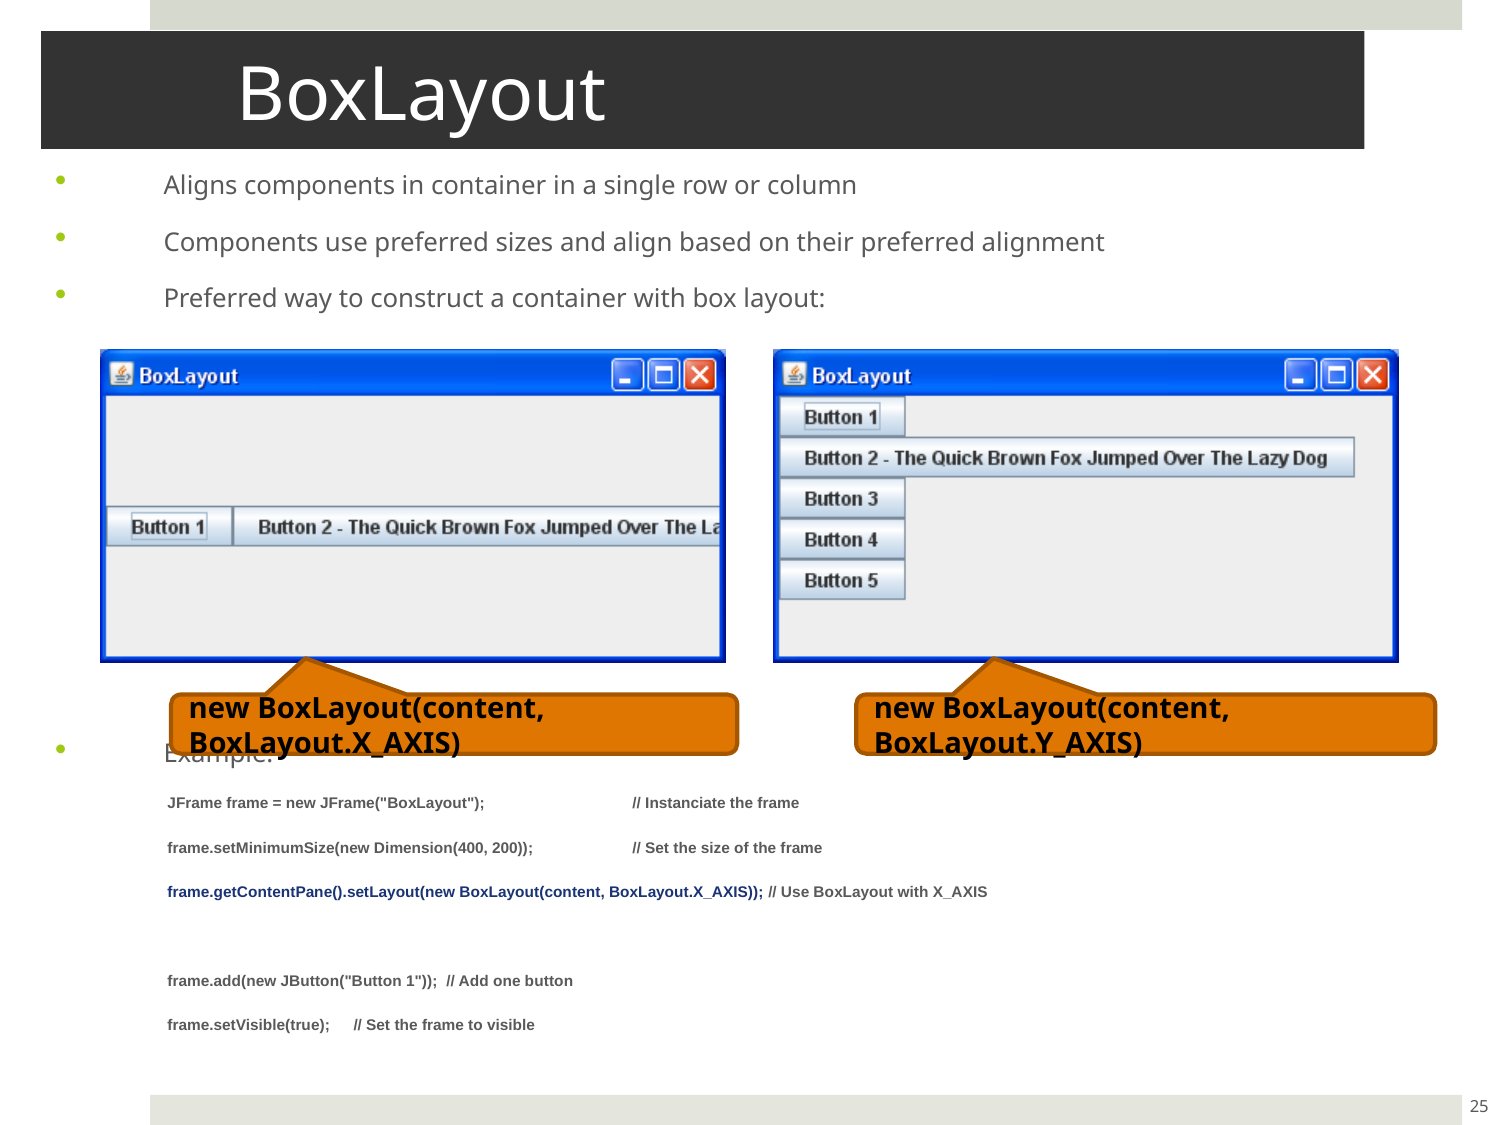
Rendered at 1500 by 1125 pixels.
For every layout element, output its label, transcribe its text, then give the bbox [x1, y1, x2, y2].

picture [773, 349, 1400, 663]
slide_number 25 [1441, 1077, 1500, 1125]
picture [99, 349, 726, 663]
text_box new BoxLayout(content, BoxLayout.X_AXIS) [168, 663, 740, 756]
text_box new BoxLayout(content, BoxLayout.Y_AXIS) [854, 663, 1438, 756]
title BoxLayout [41, 31, 1365, 149]
list Aligns components in container in a single row or column Components use preferred sizes and align based on their preferred alignment Preferred way to construct a container with box layout: Example: JFrame frame = new JFrame("BoxLayout"); // Instanciate the frame frame.setMinimumSize(new Dimension(400, 200)); // Set the size of the frame frame.getContentPane().setLayout(new BoxLayout(content, BoxLayout.X_AXIS)); // Use BoxLayout with X_AXIS frame.add(new JButton("Button 1")); // Add one button frame.setVisible(true); // Set the frame to visible [41, 160, 1459, 1047]
